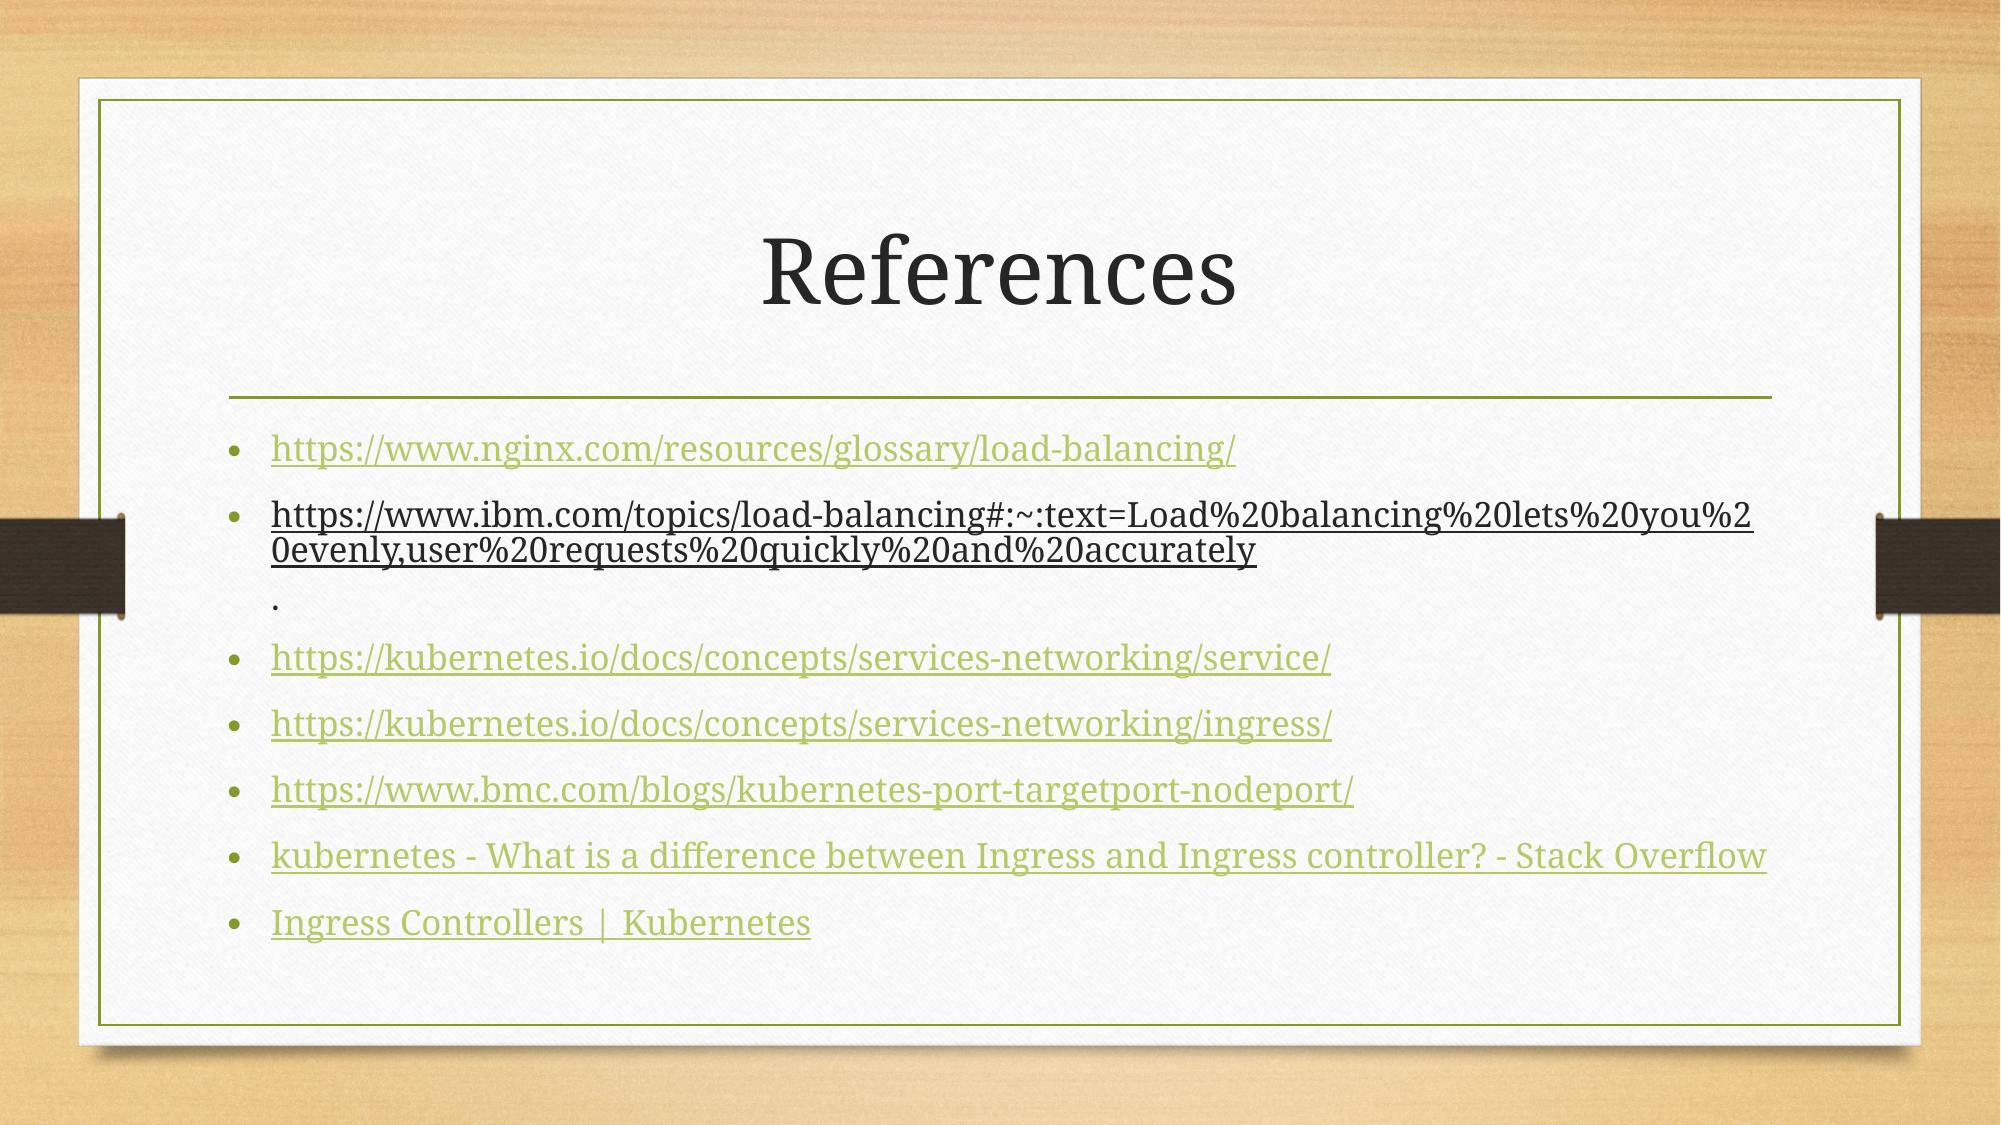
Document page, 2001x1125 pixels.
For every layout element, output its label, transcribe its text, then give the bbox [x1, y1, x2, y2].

picture [0, 0, 2001, 1125]
title References [212, 161, 1788, 375]
list https://www.nginx.com/resources/glossary/load-balancing/ https://www.ibm.com/topics/load-balancing#:~:text=Load%20balancing%20lets%20you%20evenly,user%20requests%20quickly%20and%20accurately. https://kubernetes.io/docs/concepts/services-networking/service/ https://kubernetes.io/docs/concepts/services-networking/ingress/ https://www.bmc.com/blogs/kubernetes-port-targetport-nodeport/ kubernetes - What is a difference between Ingress and Ingress controller? - Stack Overflow Ingress Controllers | Kubernetes [212, 419, 1788, 964]
